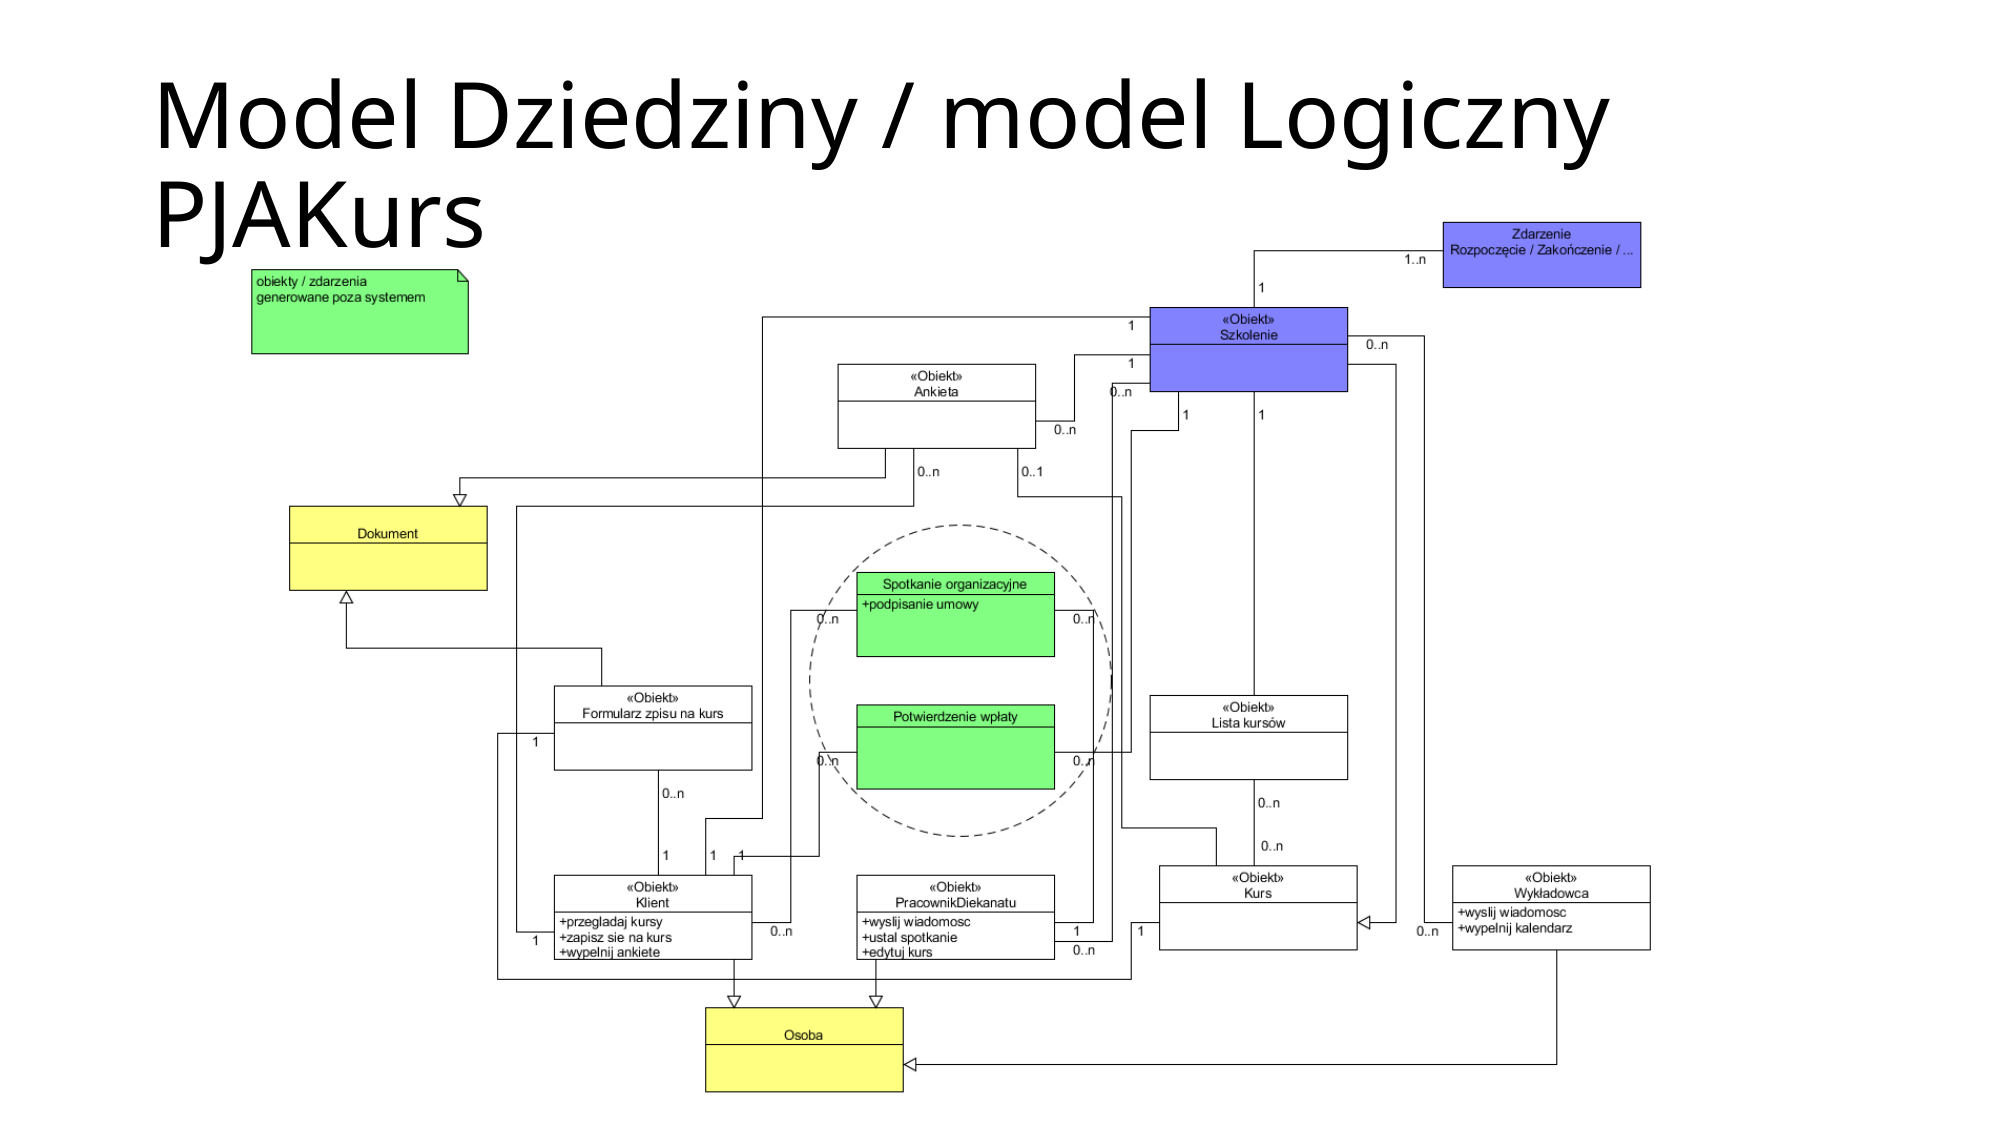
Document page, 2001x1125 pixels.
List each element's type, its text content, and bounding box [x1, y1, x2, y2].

picture [224, 184, 1675, 1125]
title Model Dziedziny / model Logiczny PJAKurs [137, 59, 1863, 278]
